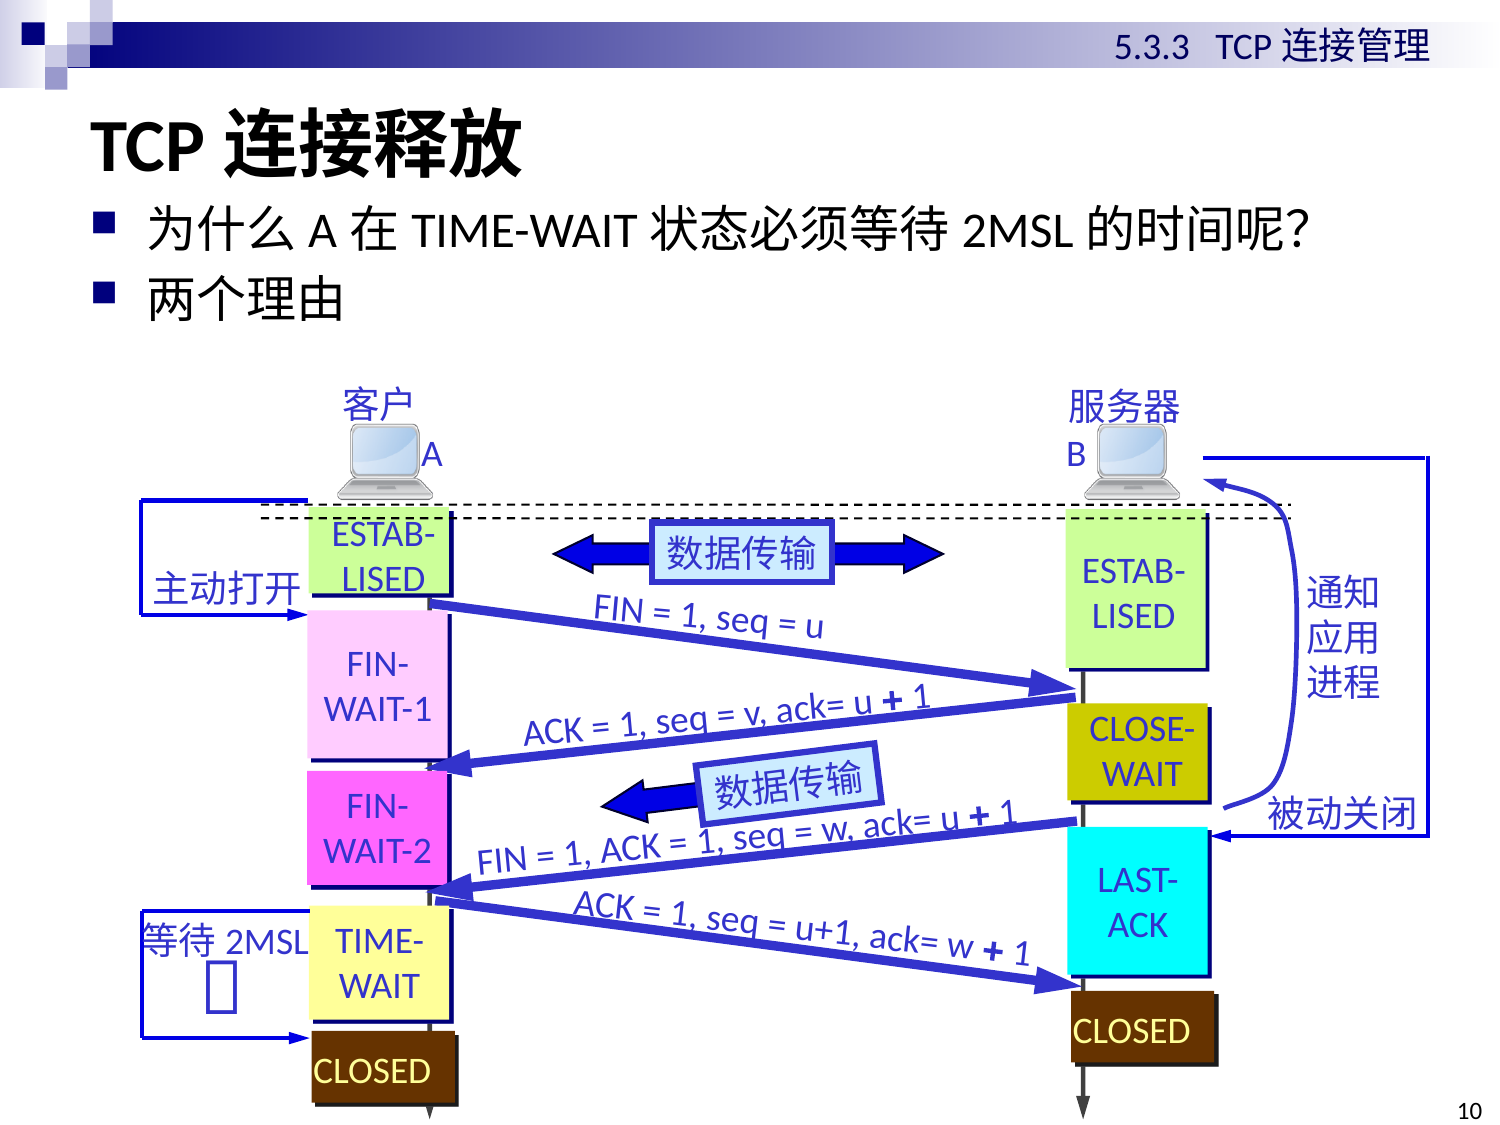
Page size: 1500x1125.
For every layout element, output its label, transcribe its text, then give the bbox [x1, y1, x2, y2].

slide_number 10 [1448, 1100, 1483, 1125]
list 为什么A在TIME-WAIT状态必须等待2MSL的时间呢？ 两个理由 [75, 189, 1500, 365]
text_box 5.3.3 TCP连接管理 [1099, 14, 1483, 75]
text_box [129, 373, 1434, 1120]
title TCP连接释放 [75, 75, 1425, 189]
